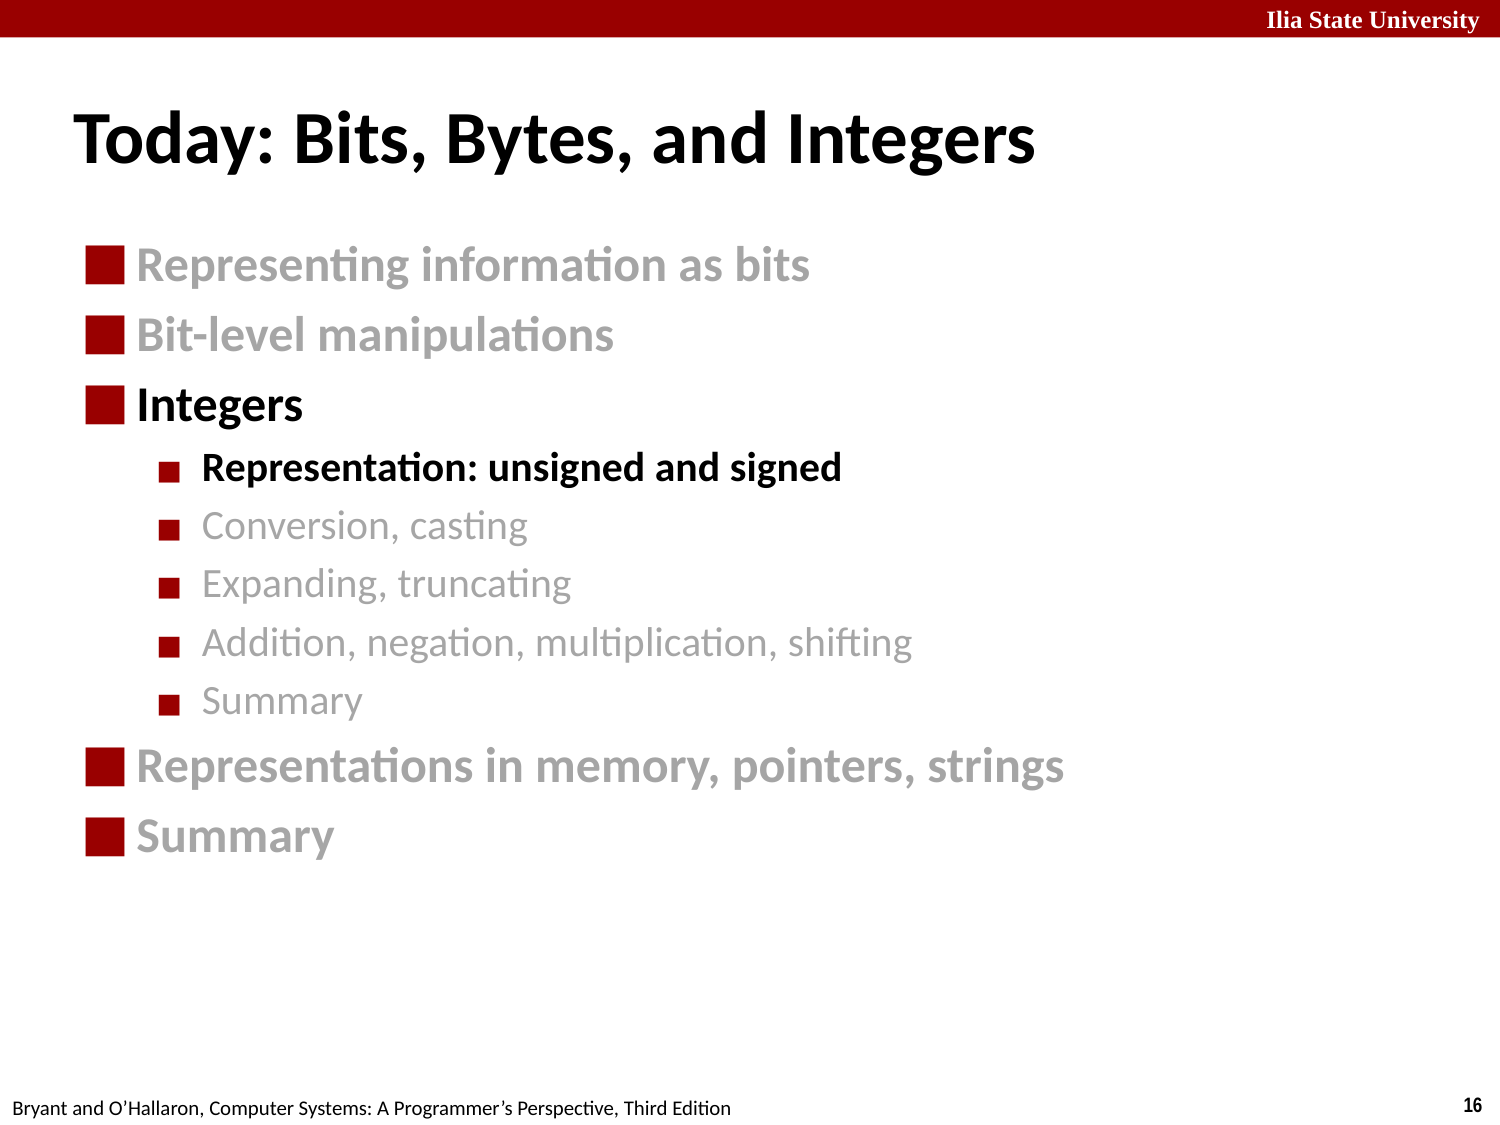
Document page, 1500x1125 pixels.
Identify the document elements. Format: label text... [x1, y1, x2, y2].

list Representing information as bits Bit-level manipulations Integers Representation: unsigned and signed Conversion, casting Expanding, truncating Addition, negation, multiplication, shifting Summary Representations in memory, pointers, strings Summary [65, 223, 1361, 1040]
title Today: Bits, Bytes, and Integers [58, 71, 1304, 197]
